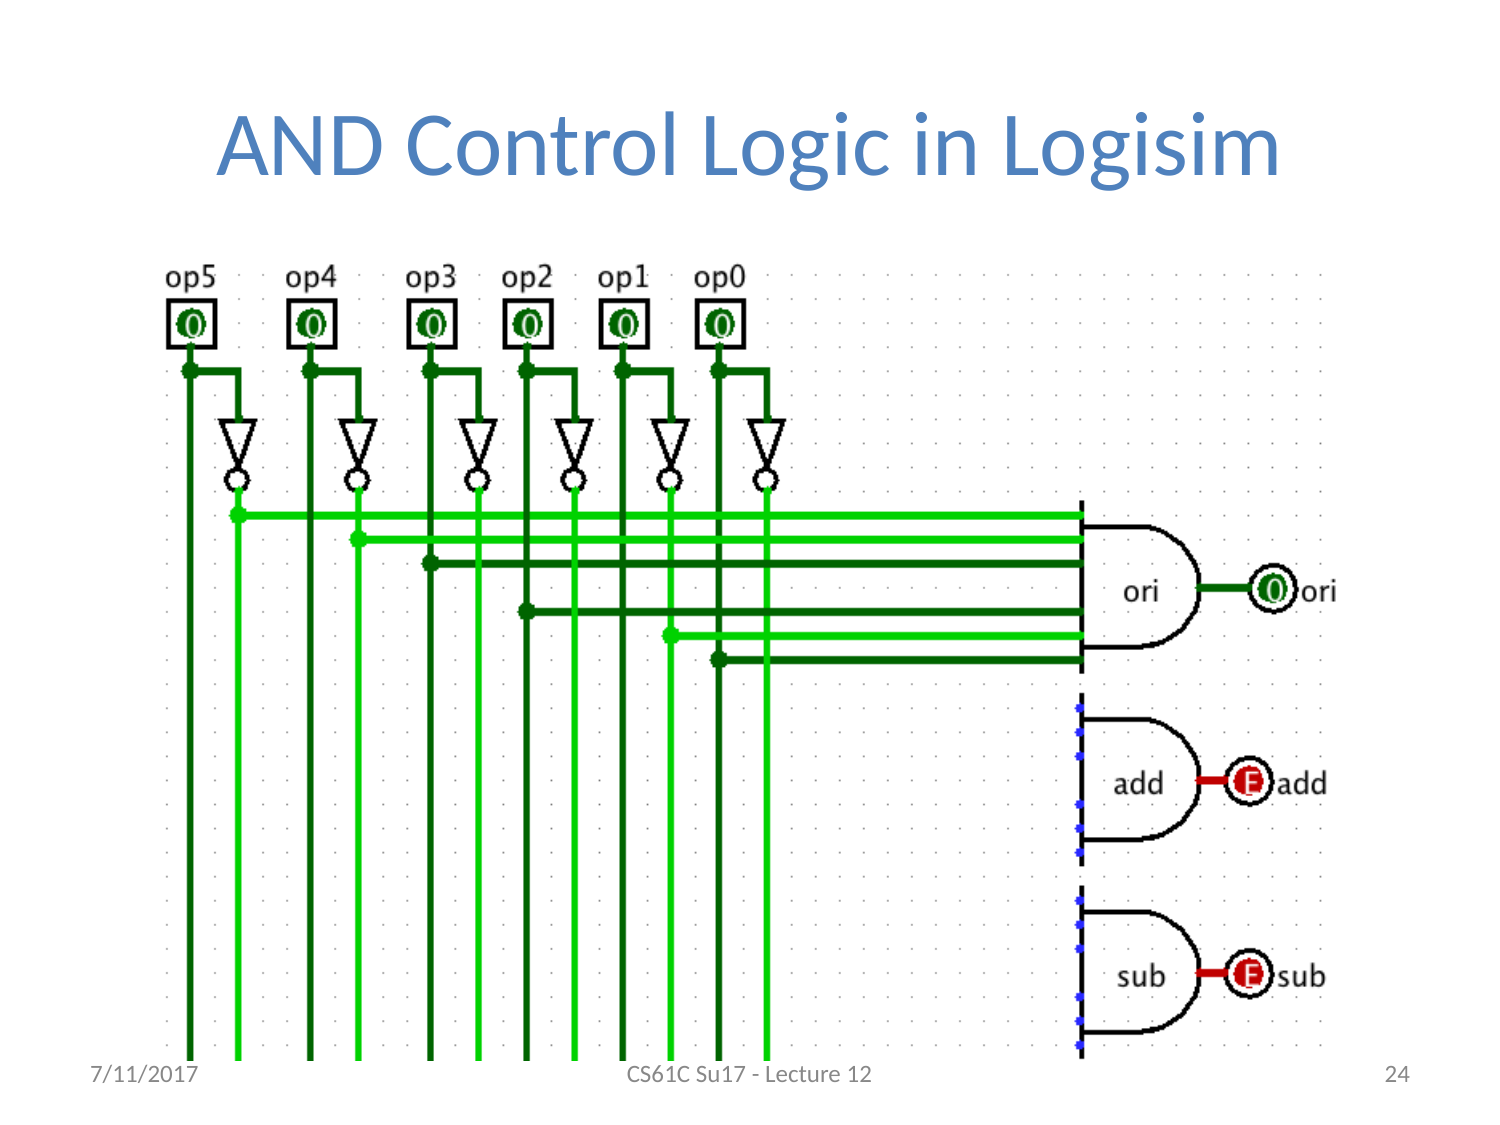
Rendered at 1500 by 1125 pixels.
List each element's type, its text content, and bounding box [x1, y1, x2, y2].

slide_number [75, 1042, 425, 1103]
picture [160, 262, 1340, 1061]
title AND Control Logic in Logisim [75, 45, 1425, 233]
slide_number ‹#› [1074, 1042, 1425, 1103]
footer CS61C Su17 - Lecture 12 [512, 1069, 988, 1103]
